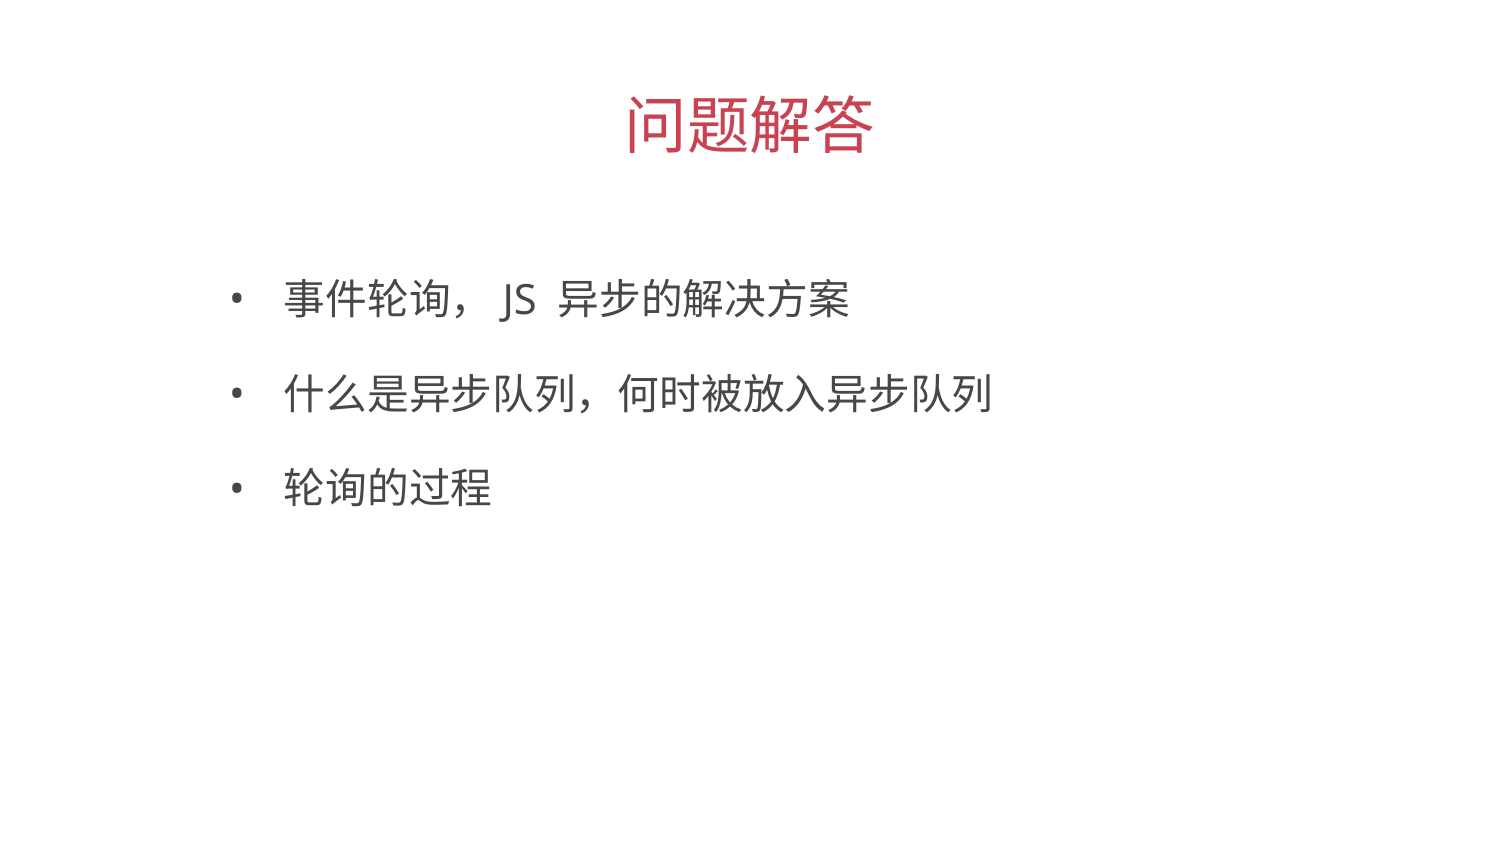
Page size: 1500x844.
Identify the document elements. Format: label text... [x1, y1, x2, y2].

text_box 什么是异步队列，何时被放入异步队列 [229, 367, 1365, 418]
text_box 事件轮询，JS 异步的解决方案 [229, 272, 1220, 323]
text_box 问题解答 [624, 86, 876, 162]
text_box 轮询的过程 [229, 462, 1220, 513]
